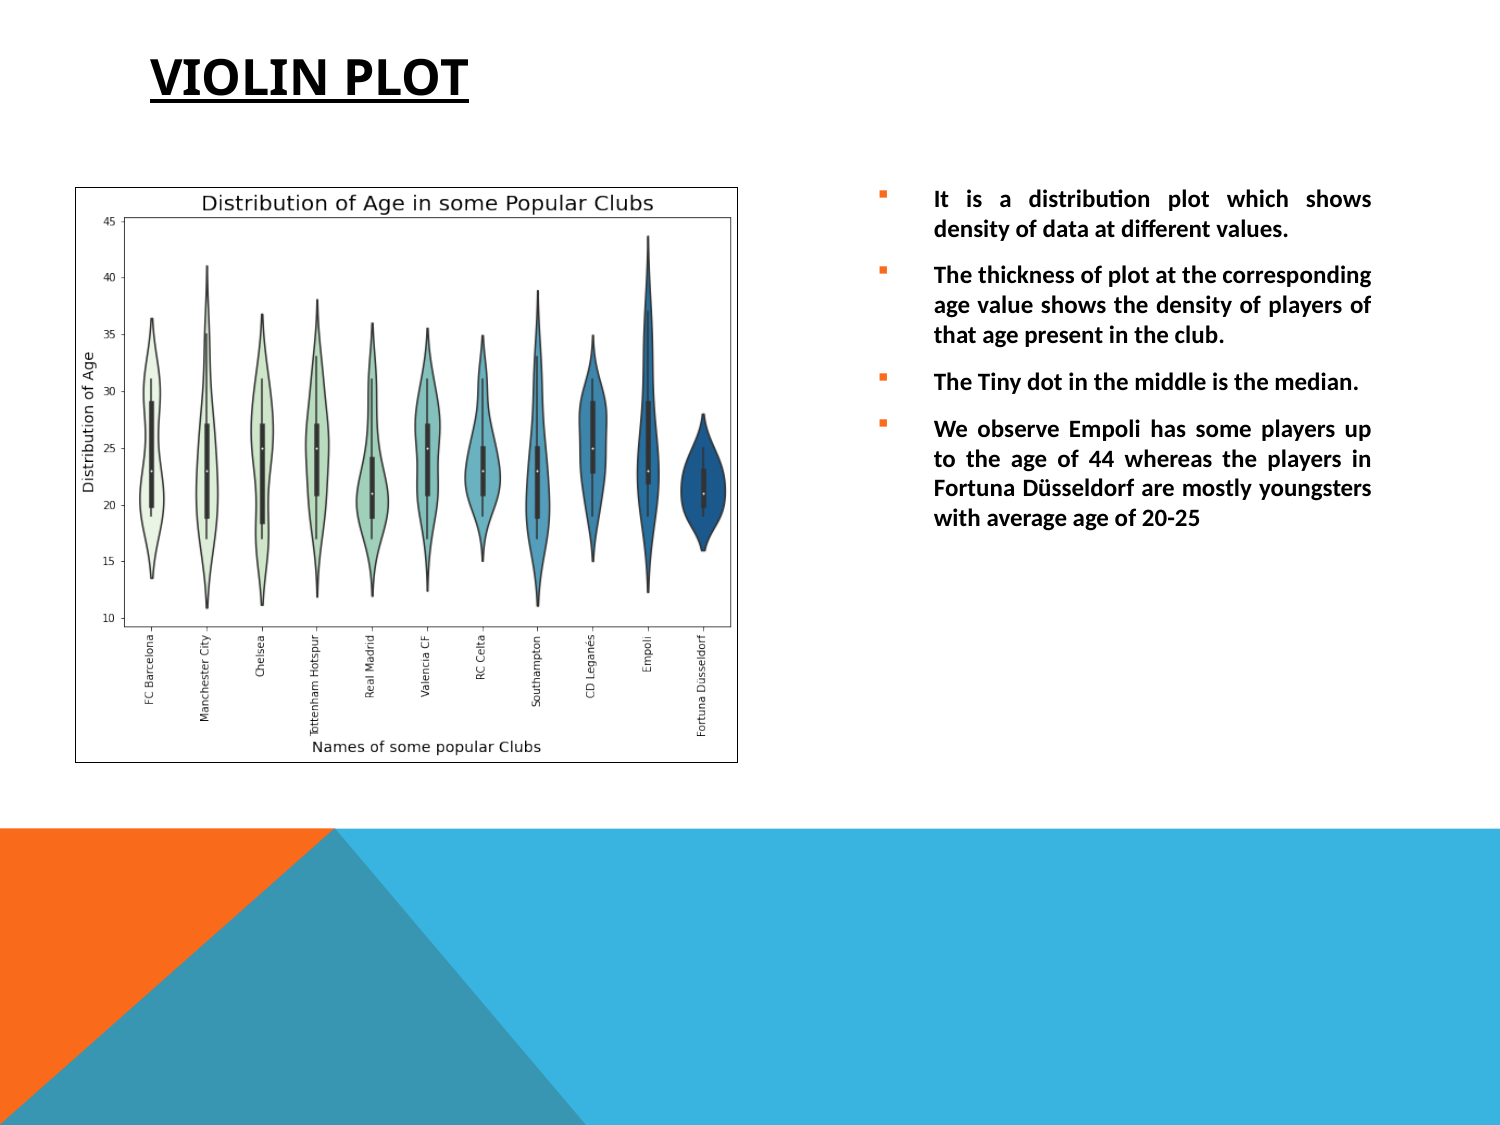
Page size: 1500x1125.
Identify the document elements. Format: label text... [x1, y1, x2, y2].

title Violin Plot [135, 60, 1369, 150]
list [74, 187, 738, 763]
list It is a distribution plot which shows density of data at different values. The thickness of plot at the corresponding age value shows the density of players of that age present in the club. The Tiny dot in the middle is the median. We observe Empoli has some players up to the age of 44 whereas the players in Fortuna Düsseldorf are mostly youngsters with average age of 20-25 [862, 174, 1388, 784]
